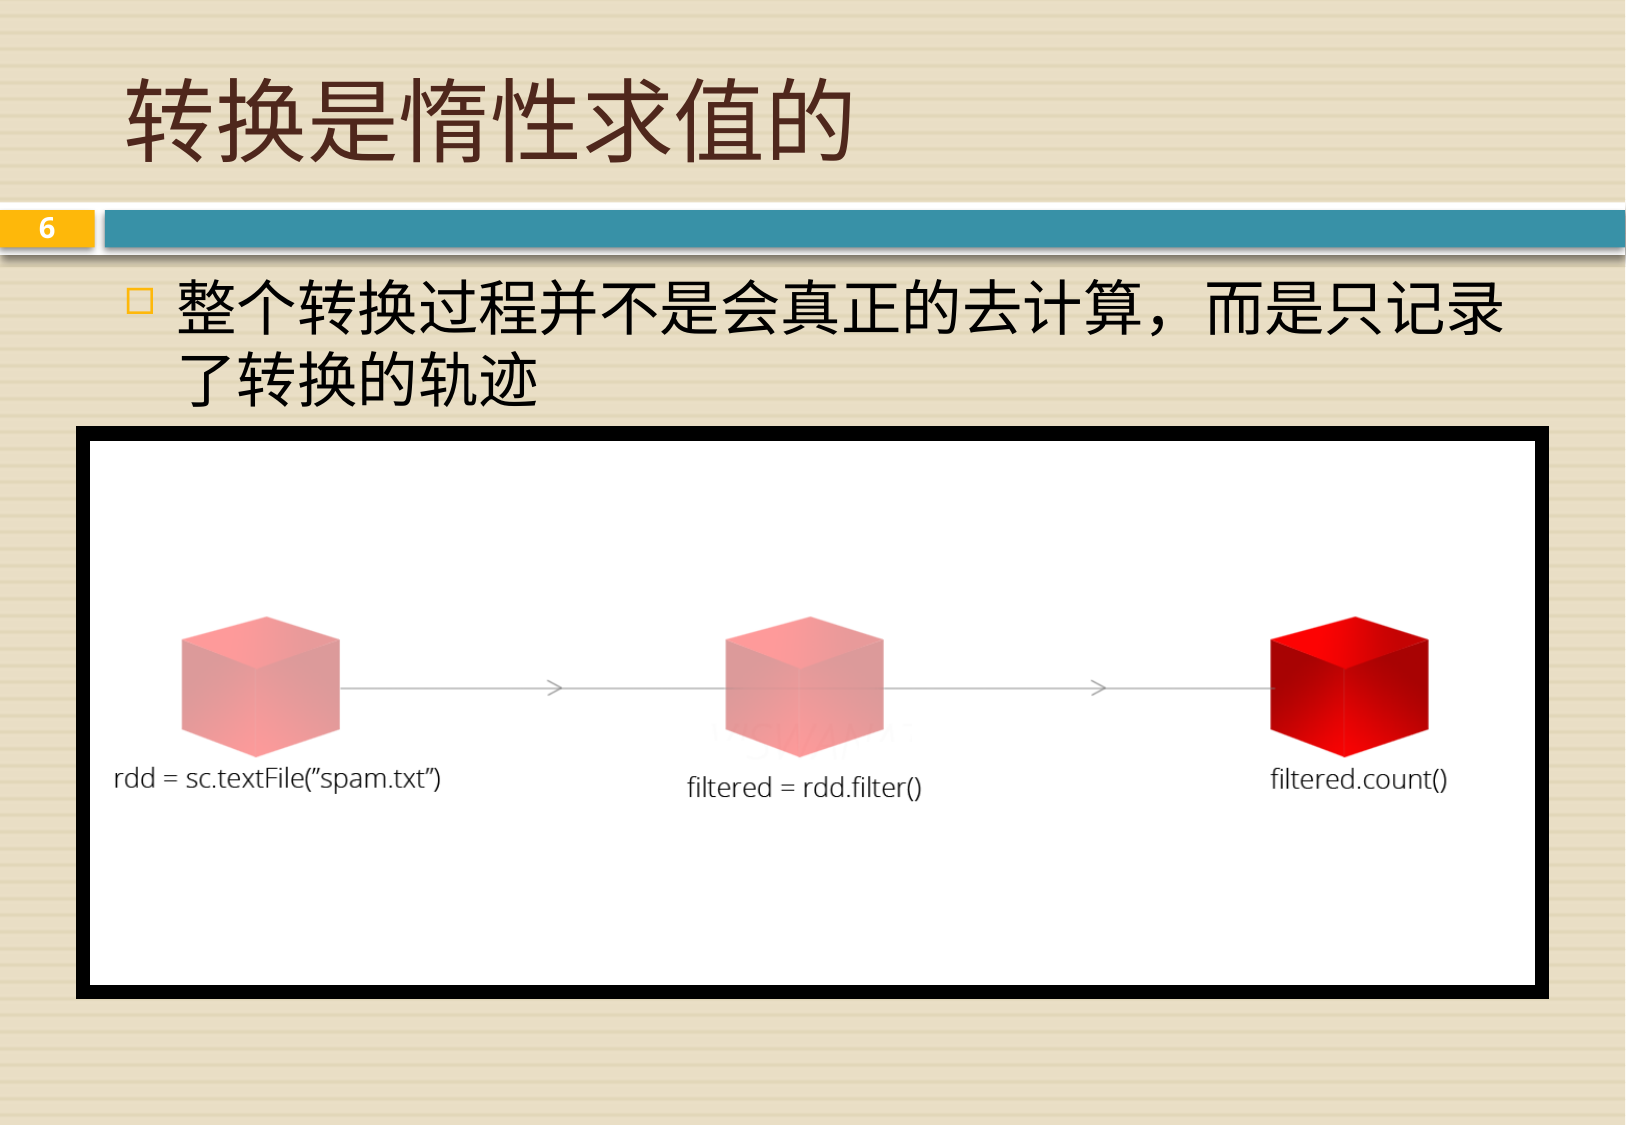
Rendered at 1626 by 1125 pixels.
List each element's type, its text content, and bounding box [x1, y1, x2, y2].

title 转换是惰性求值的 [108, 37, 1558, 200]
picture [89, 440, 1536, 986]
list 整个转换过程并不是会真正的去计算，而是只记录了转换的轨迹 [108, 262, 1558, 445]
slide_number 6 [0, 208, 95, 249]
